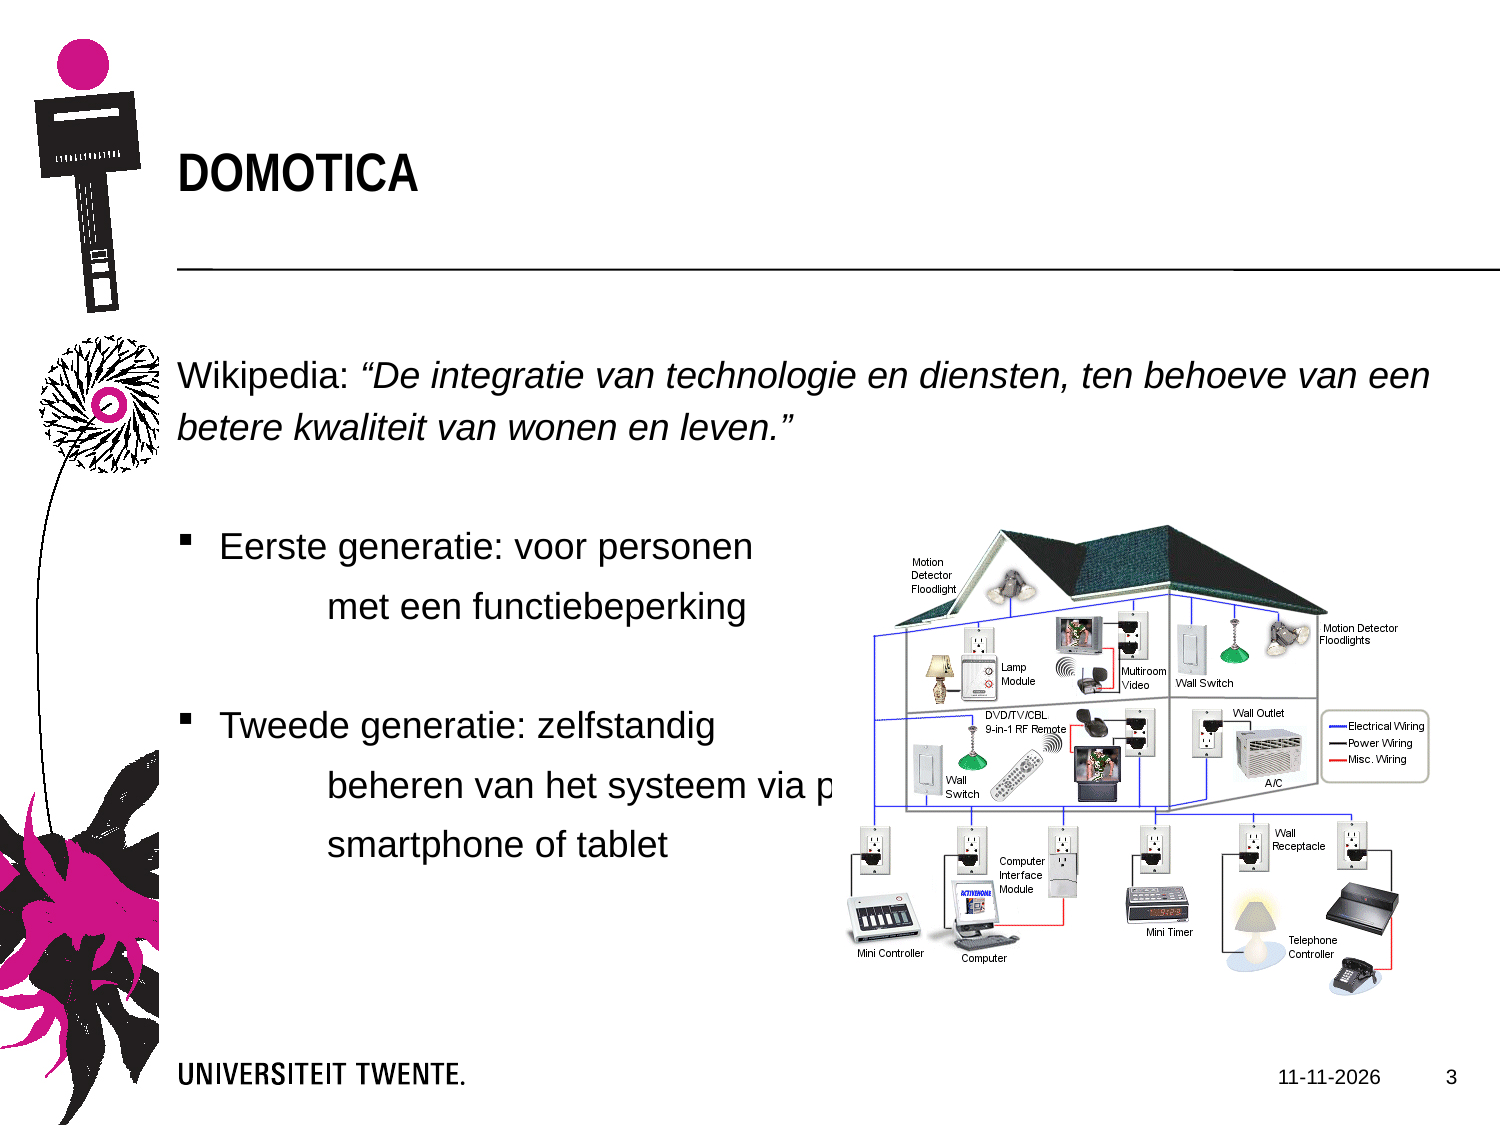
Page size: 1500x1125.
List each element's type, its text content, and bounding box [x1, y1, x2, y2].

slide_number 3 [1395, 1049, 1458, 1125]
list Wikipedia: “De integratie van technologie en diensten, ten behoeve van een betere kwaliteit van wonen en leven.” Eerste generatie: voor personen met een functiebeperking Tweede generatie: zelfstandig beheren van het systeem via pc, smartphone of tablet [176, 336, 1458, 921]
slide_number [1241, 1049, 1395, 1125]
picture [832, 491, 1432, 1010]
picture [0, 0, 159, 1125]
list Domotica [177, 81, 1454, 203]
